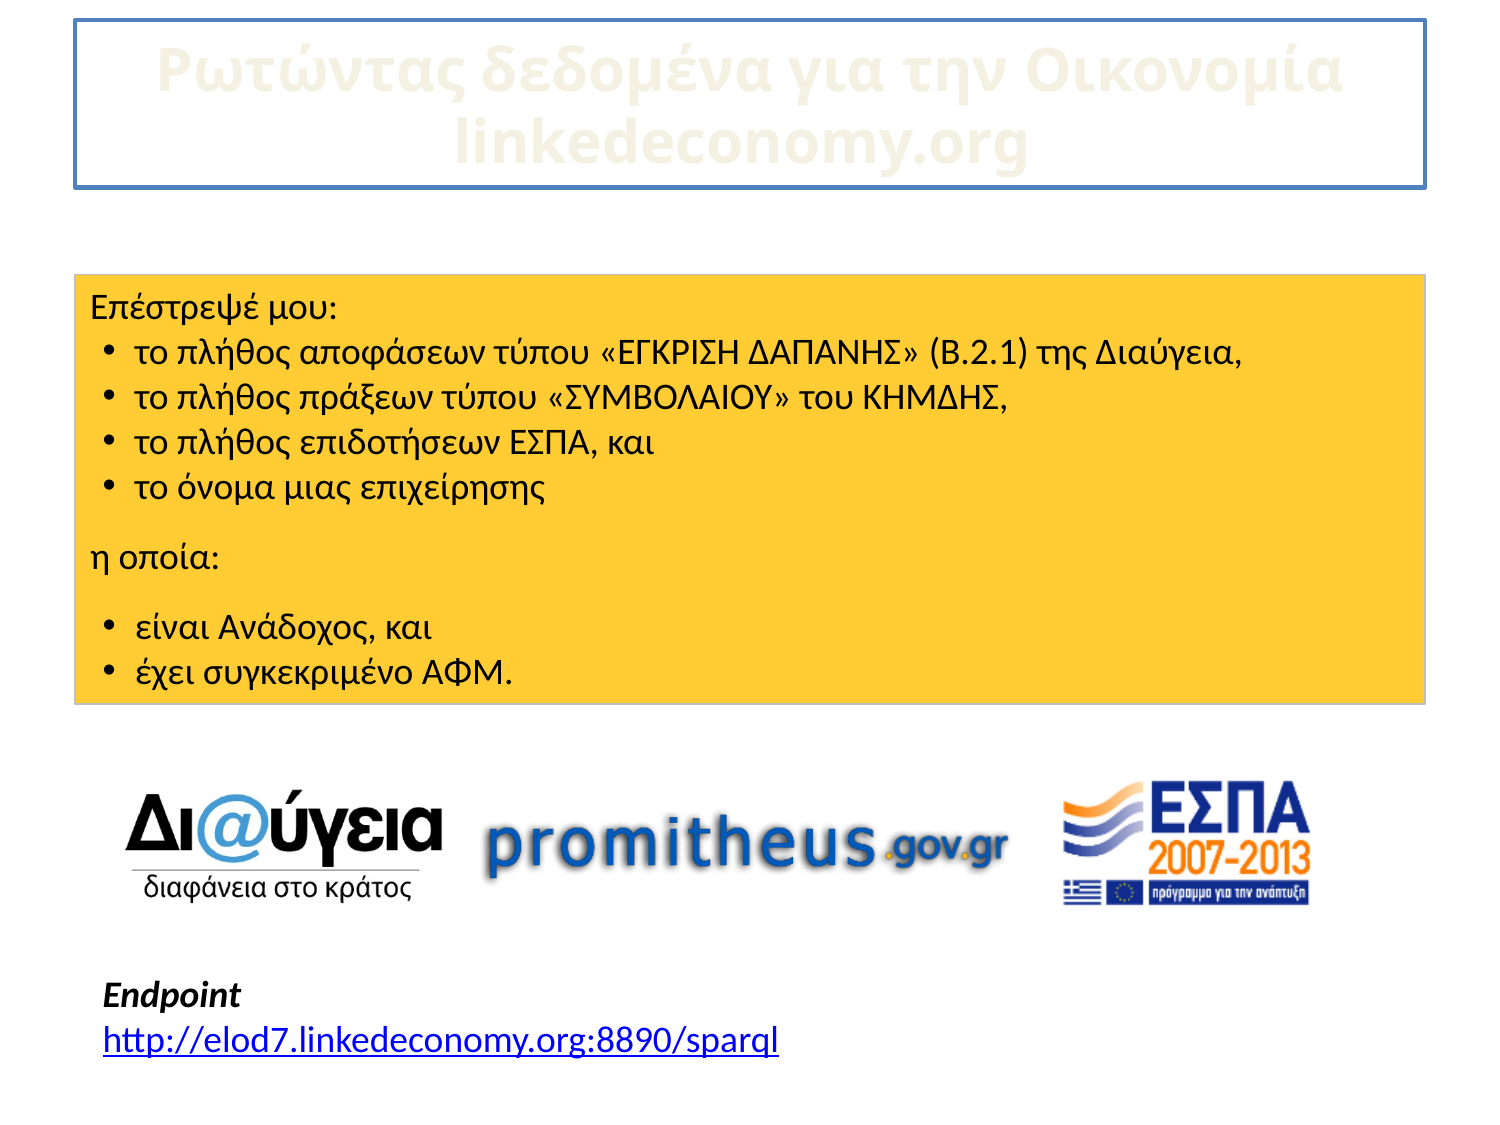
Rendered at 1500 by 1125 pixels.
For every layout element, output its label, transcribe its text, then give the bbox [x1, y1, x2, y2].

text_box Endpoint http://elod7.linkedeconomy.org:8890/sparql [87, 962, 813, 1069]
picture [449, 759, 1338, 913]
text_box Επέστρεψέ μου: το πλήθος αποφάσεων τύπου «ΕΓΚΡΙΣΗ ΔΑΠΑΝΗΣ» (Β.2.1) της Διαύγεια, το πλήθος πράξεων τύπου «ΣΥΜΒΟΛΑΙΟΥ» του ΚΗΜΔΗΣ, το πλήθος επιδοτήσεων ΕΣΠΑ, και το όνομα μιας επιχείρησης η οποία: είναι Ανάδοχος, και έχει συγκεκριμένο ΑΦΜ. [74, 274, 1425, 704]
picture [124, 783, 444, 905]
title Ρωτώντας δεδομένα για την Οικονομία linkedeconomy.org [75, 20, 1425, 188]
